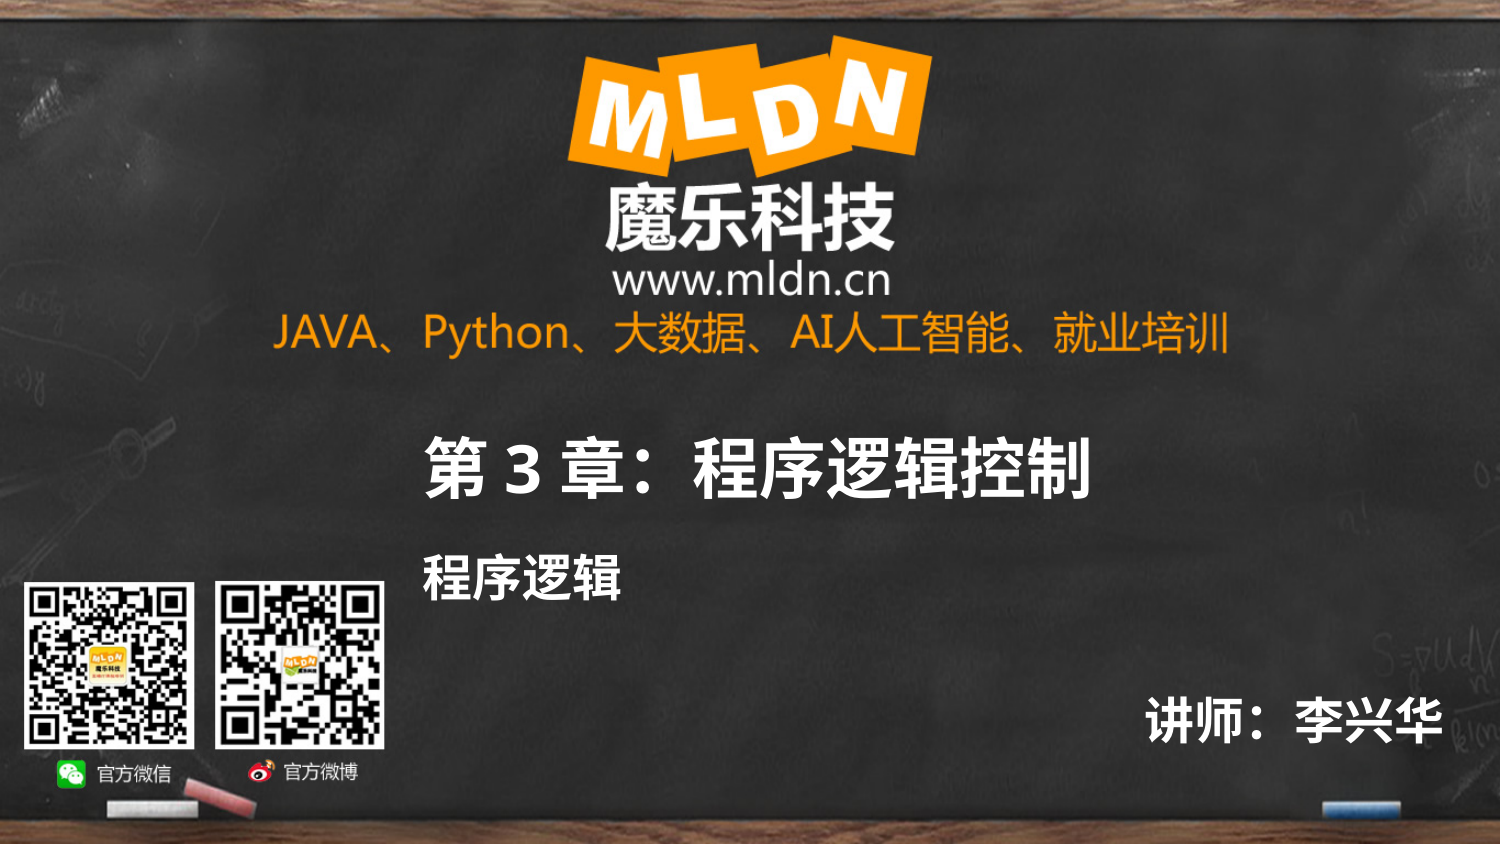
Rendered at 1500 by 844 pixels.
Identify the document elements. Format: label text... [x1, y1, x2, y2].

picture [0, 0, 1500, 844]
title 第3章：程序逻辑控制 [407, 395, 1462, 538]
subtitle 程序逻辑 [407, 538, 1462, 654]
